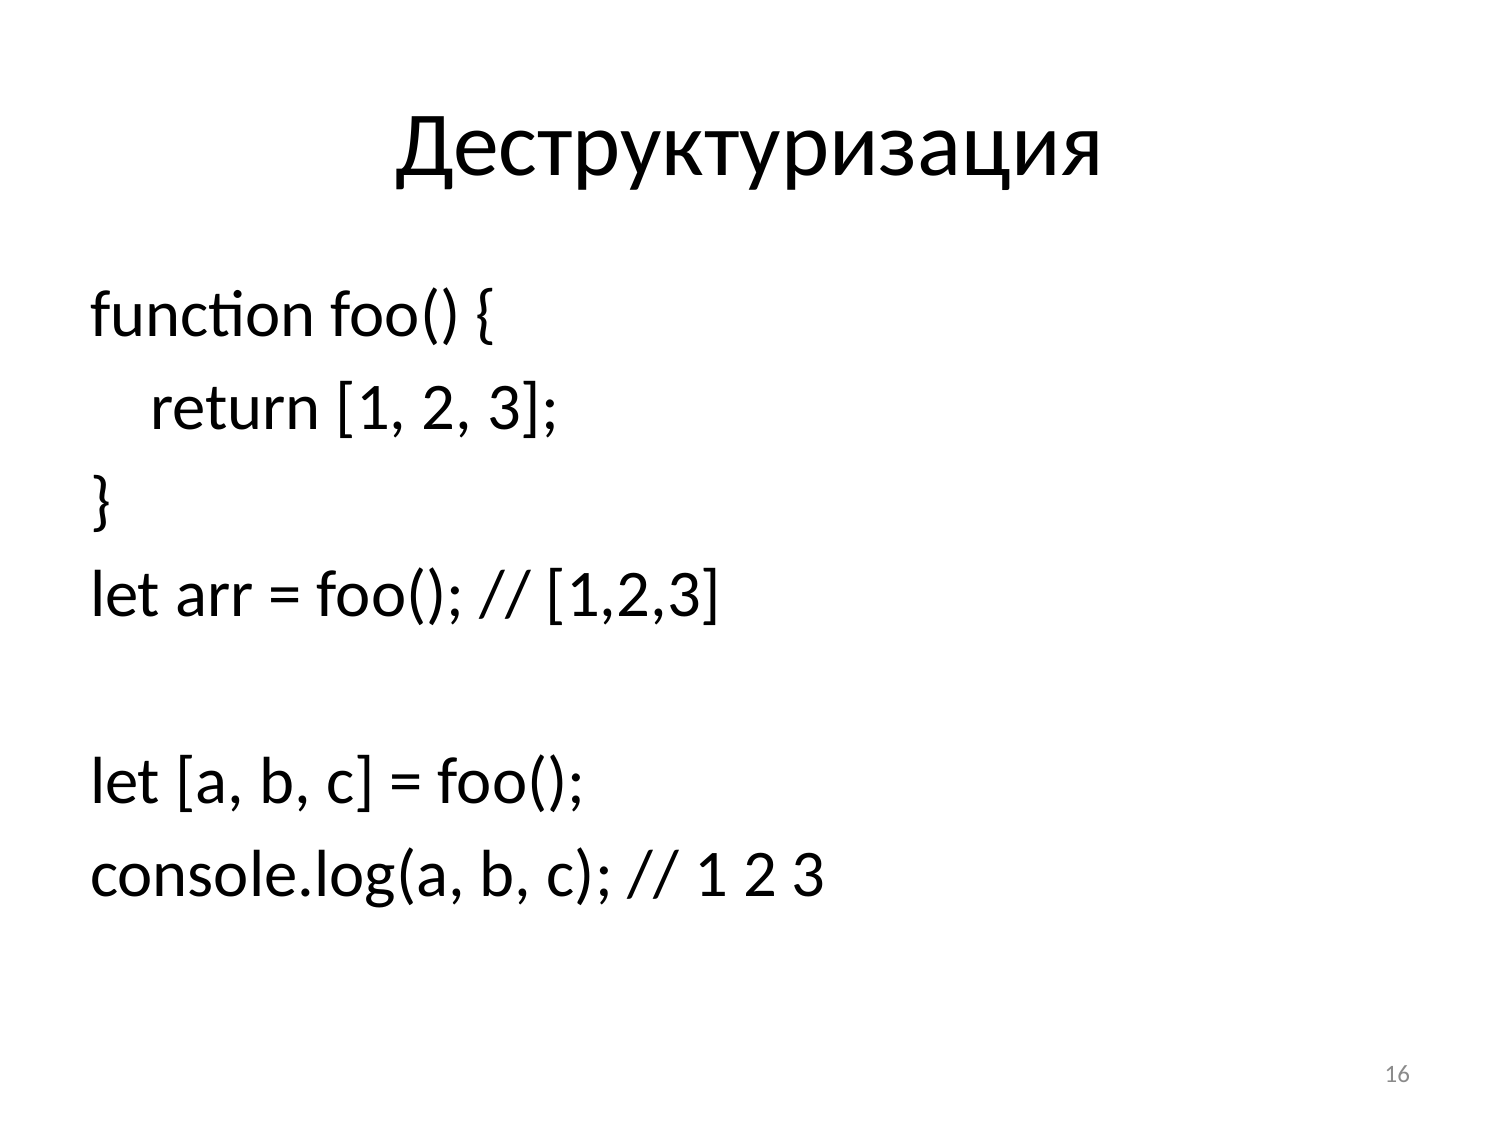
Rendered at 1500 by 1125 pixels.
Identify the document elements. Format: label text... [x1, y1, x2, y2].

list function foo() { return [1, 2, 3]; } let arr = foo(); // [1,2,3] let [a, b, c] = foo(); console.log(a, b, c); // 1 2 3 [75, 262, 1425, 1005]
slide_number 16 [1074, 1042, 1425, 1103]
title Деструктуризация [75, 45, 1425, 233]
